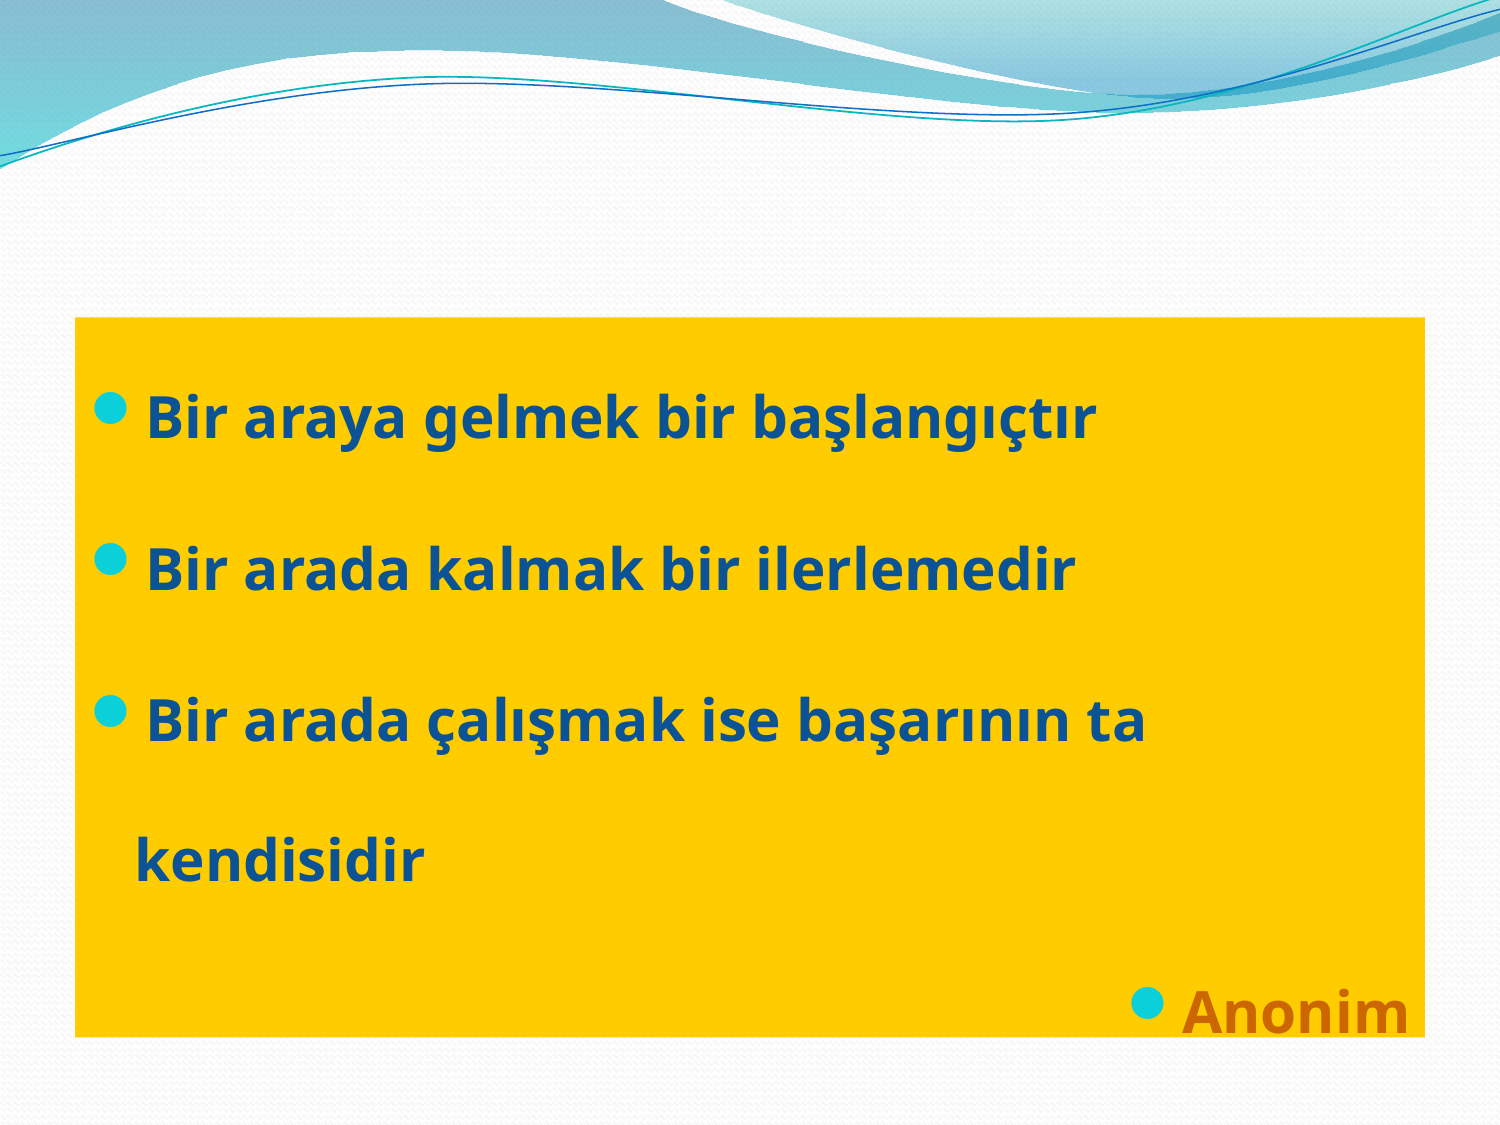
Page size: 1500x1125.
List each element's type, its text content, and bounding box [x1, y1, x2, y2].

list Bir araya gelmek bir başlangıçtır Bir arada kalmak bir ilerlemedir Bir arada çalışmak ise başarının ta kendisidir Anonim [75, 317, 1425, 1038]
